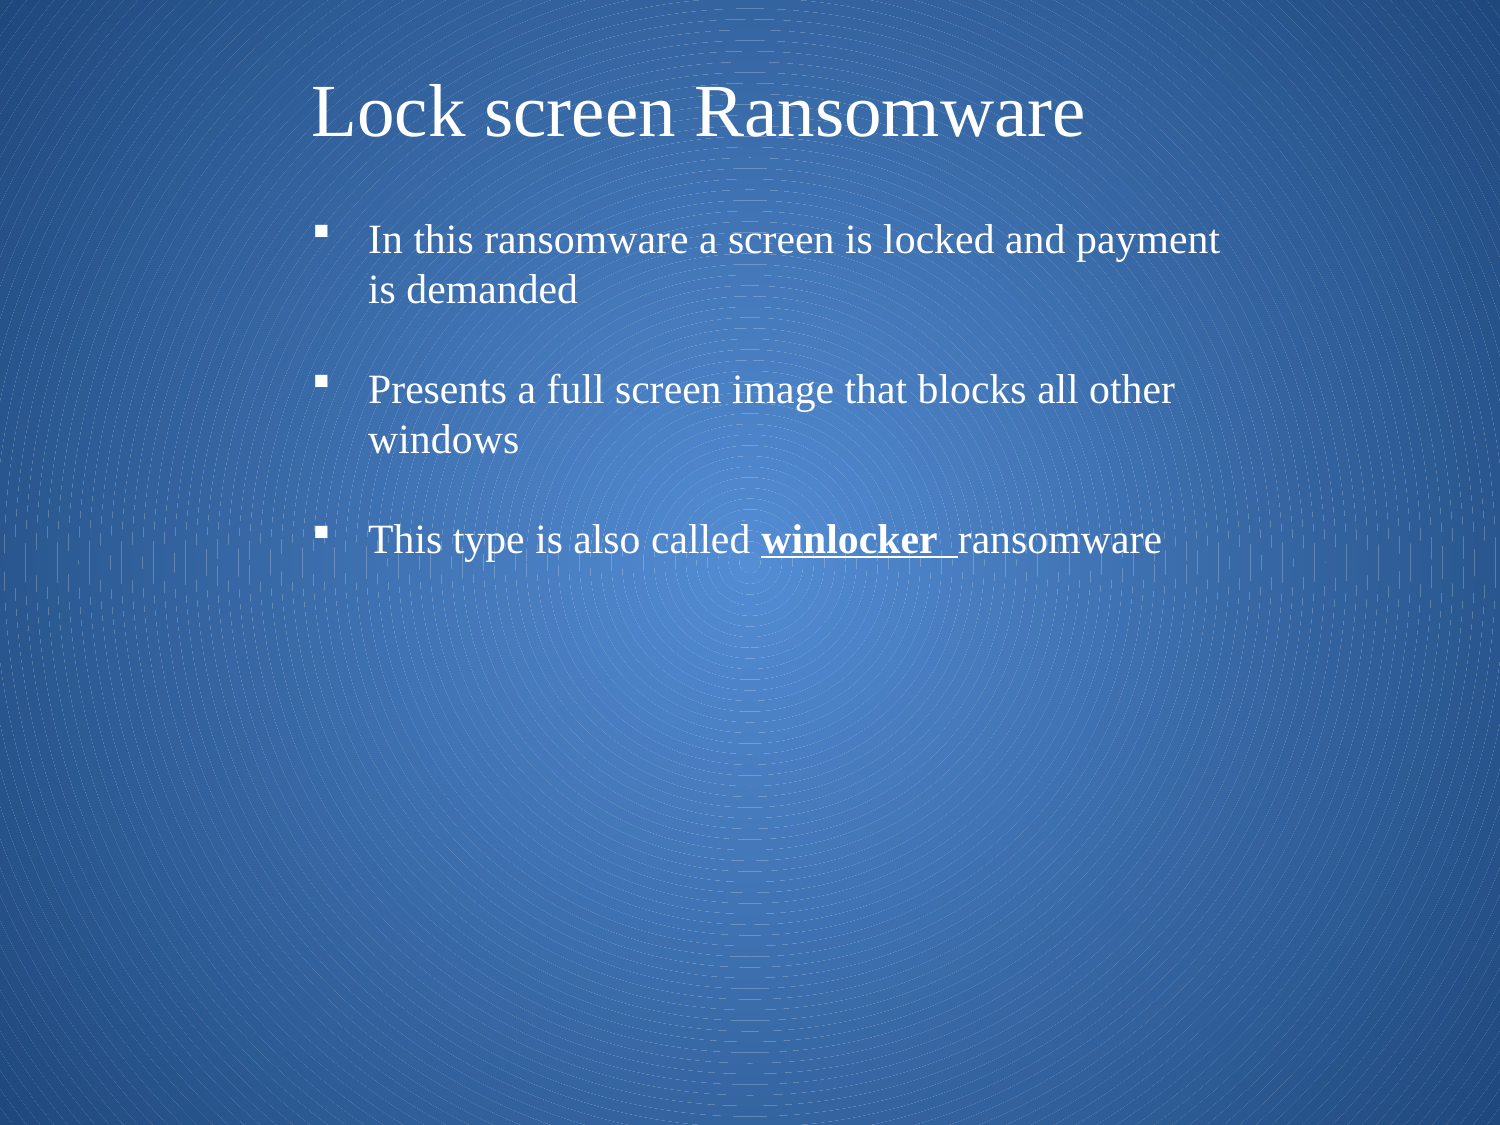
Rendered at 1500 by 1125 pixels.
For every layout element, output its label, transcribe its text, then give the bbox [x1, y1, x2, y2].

text_box Lock screen Ransomware In this ransomware a screen is locked and payment is demanded Presents a full screen image that blocks all other windows This type is also called winlocker ransomware [297, 54, 1270, 615]
